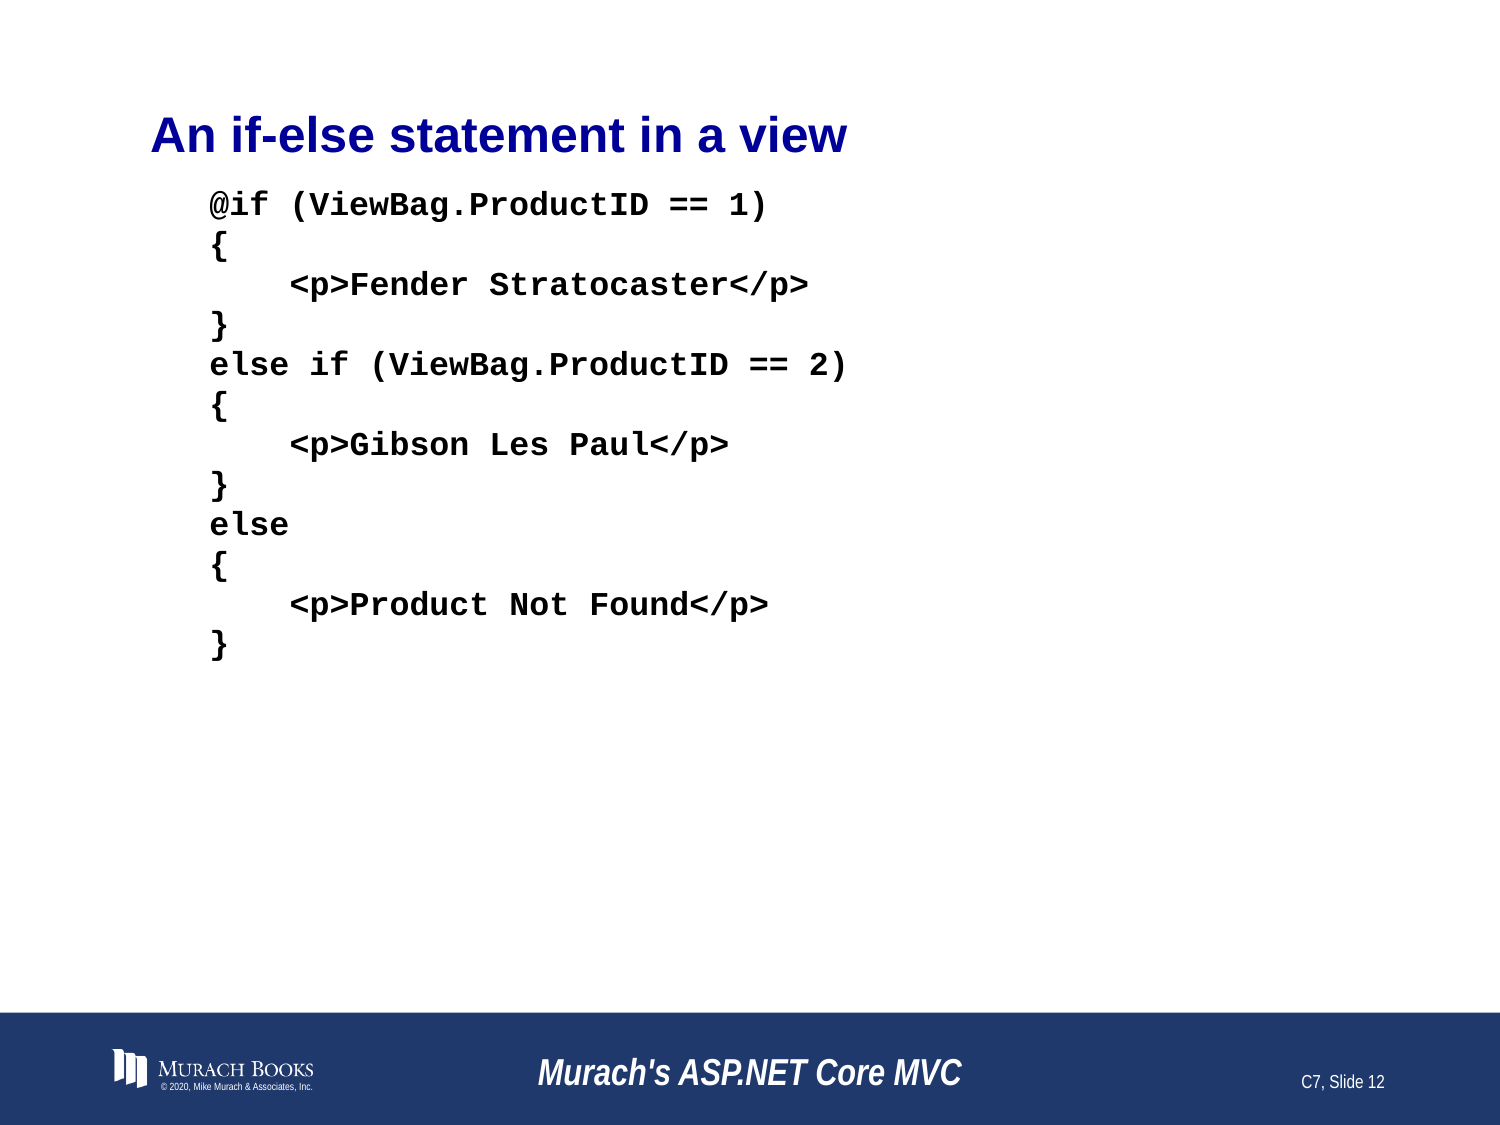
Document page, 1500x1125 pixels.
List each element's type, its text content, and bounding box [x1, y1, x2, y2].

list @if (ViewBag.ProductID == 1) { <p>Fender Stratocaster</p> } else if (ViewBag.ProductID == 2) { <p>Gibson Les Paul</p> } else { <p>Product Not Found</p> } [137, 174, 1350, 975]
slide_number C7, Slide 12 [1087, 1025, 1400, 1100]
slide_number Murach's ASP.NET Core MVC [463, 1025, 1050, 1100]
title An if-else statement in a view [150, 102, 1350, 164]
footer © 2020, Mike Murach & Associates, Inc. [12, 1025, 463, 1100]
